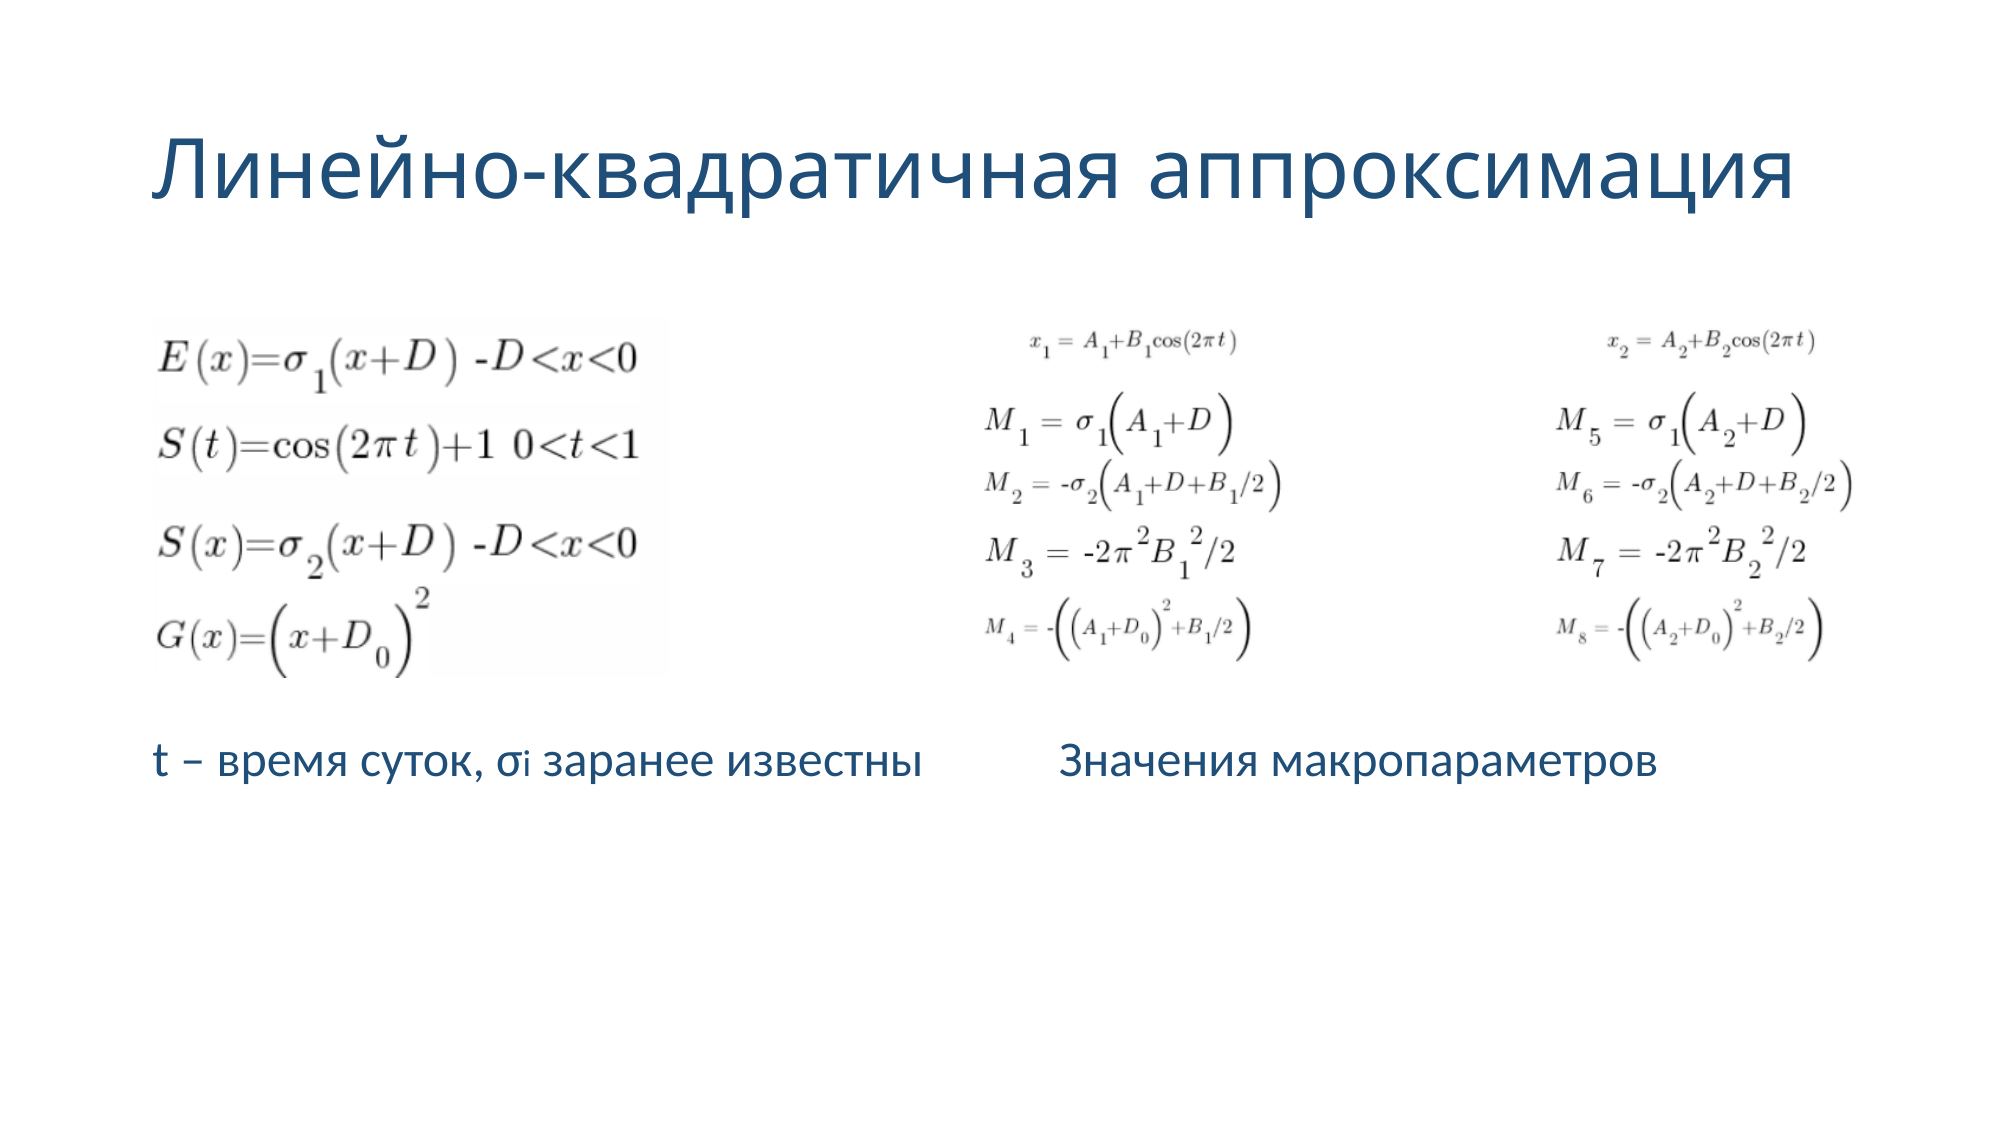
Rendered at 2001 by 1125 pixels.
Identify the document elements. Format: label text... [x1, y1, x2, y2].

picture [152, 317, 669, 678]
list t – время суток, σi заранее известны Значения макропараметров [137, 299, 1863, 1014]
title Линейно-квадратичная аппроксимация [137, 59, 1863, 278]
picture [903, 309, 1878, 686]
